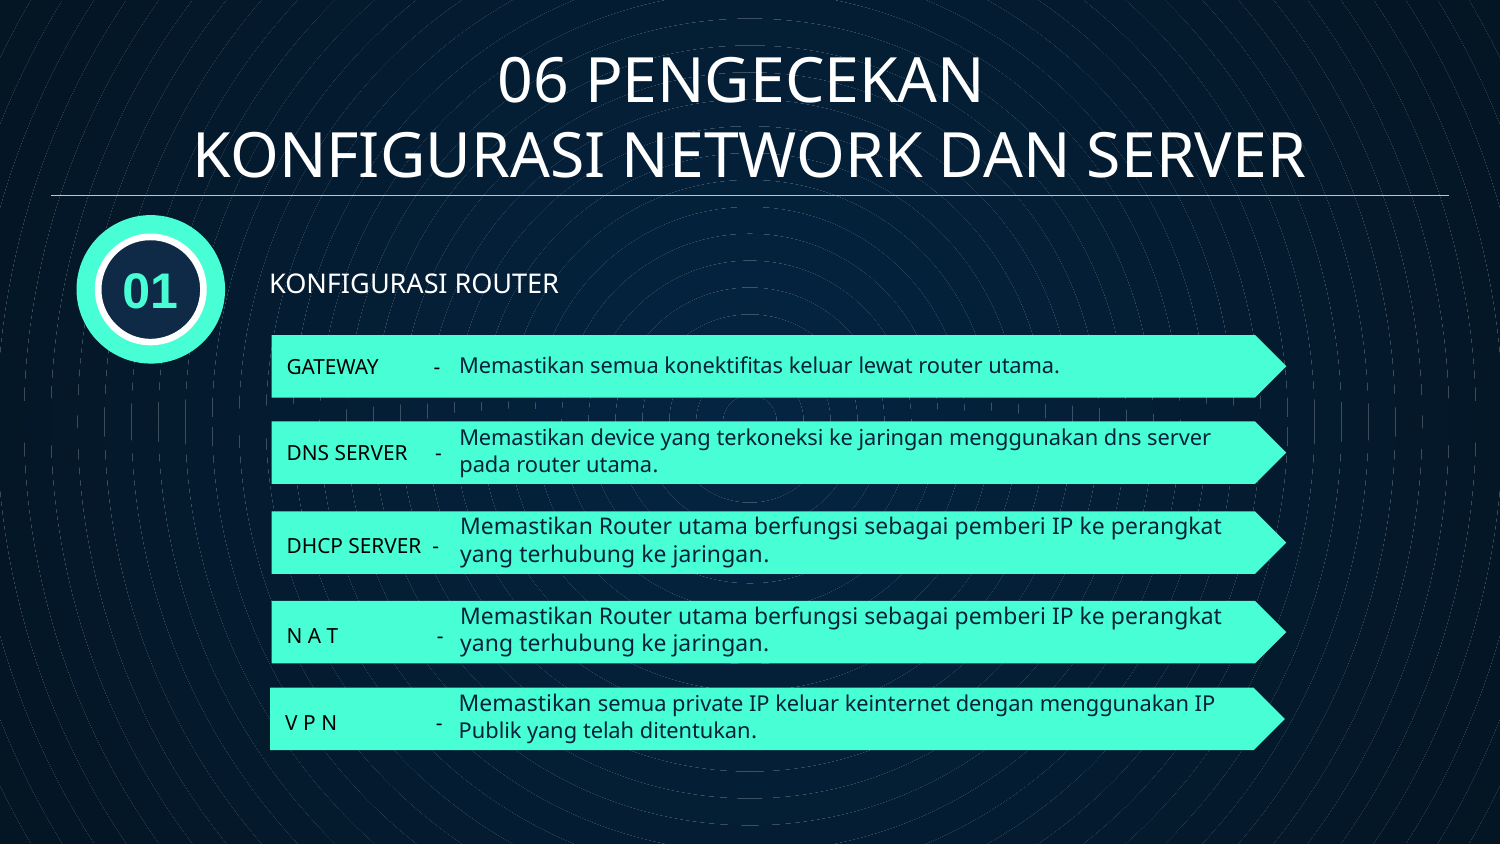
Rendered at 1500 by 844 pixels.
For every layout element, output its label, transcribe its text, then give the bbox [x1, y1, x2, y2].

text_box [94, 254, 107, 325]
text_box [132, 334, 169, 338]
text_box [116, 334, 185, 346]
title KONFIGURASI ROUTER [254, 281, 595, 314]
text_box [271, 480, 444, 484]
text_box [271, 393, 1260, 398]
text_box DNS SERVER - [271, 417, 1427, 480]
text_box N A T - [271, 600, 1427, 663]
text_box Memastikan semua konektifitas keluar lewat router utama. [444, 342, 1425, 393]
text_box [1249, 480, 1259, 484]
text_box Memastikan Router utama berfungsi sebagai pemberi IP ke perangkat yang terhubung ke jaringan. [445, 608, 1250, 672]
text_box [102, 269, 107, 309]
text_box [76, 215, 226, 364]
text_box Memastikan device yang terkoneksi ke jaringan menggunakan dns server pada router utama. [444, 429, 1249, 492]
text_box DHCP SERVER - [271, 510, 1427, 574]
text_box 01 [107, 233, 210, 334]
title 06 PENGECEKAN KONFIGURASI NETWORK DAN SERVER [51, 202, 1449, 206]
title GATEWAY - [271, 343, 472, 394]
text_box V P N - [270, 687, 1425, 750]
text_box [271, 335, 1263, 343]
title 06 PENGECEKAN KONFIGURASI NETWORK DAN SERVER [51, 105, 1449, 195]
text_box Memastikan semua private IP keluar keinternet dengan menggunakan IP Publik yang telah ditentukan. [443, 695, 1248, 758]
text_box Memastikan Router utama berfungsi sebagai pemberi IP ke perangkat yang terhubung ke jaringan. [445, 519, 1250, 582]
